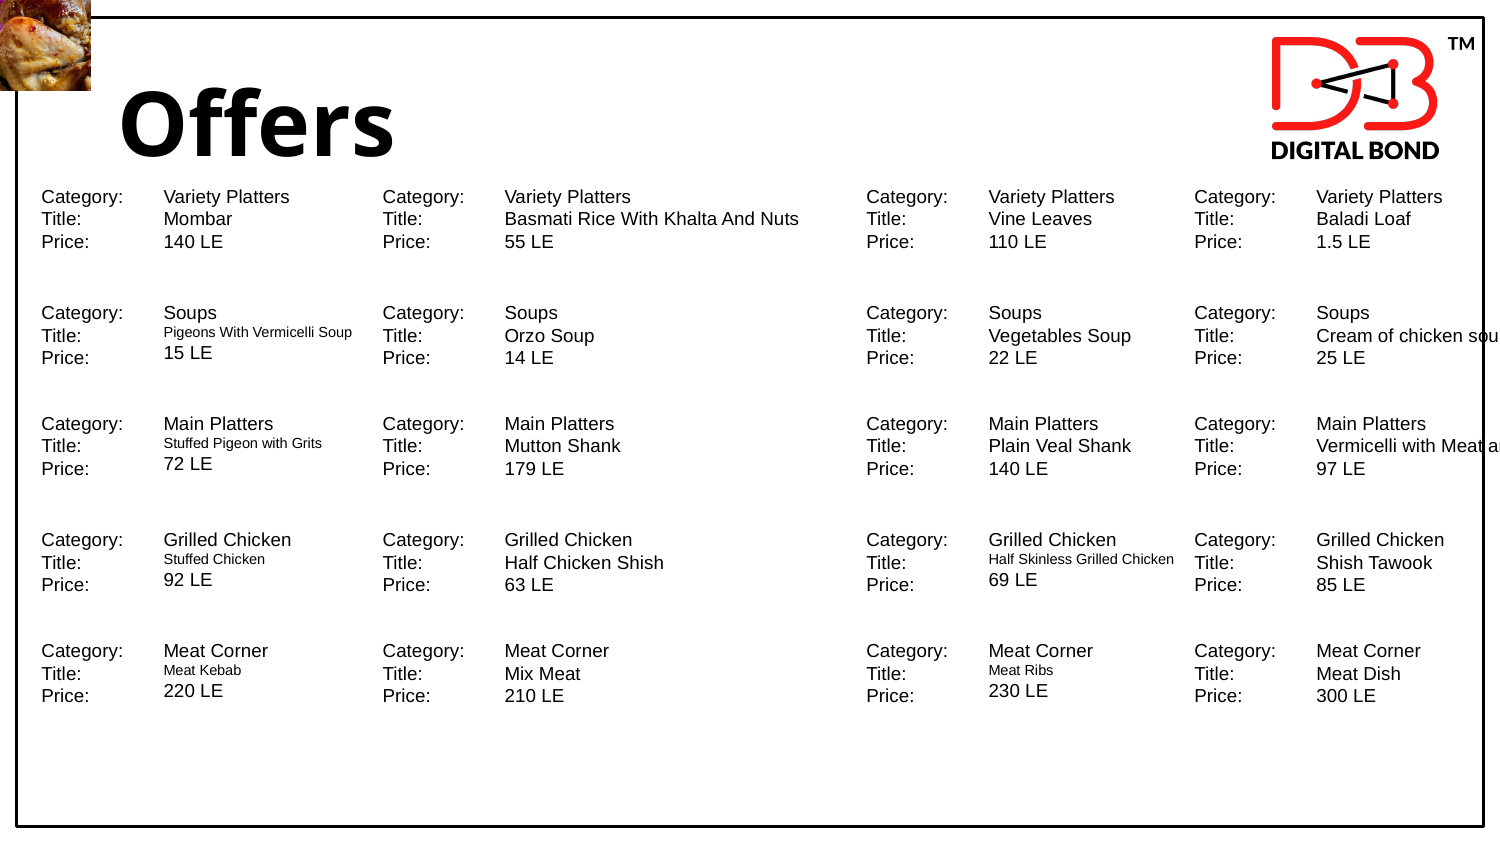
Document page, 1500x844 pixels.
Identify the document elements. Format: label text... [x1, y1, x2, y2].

text_box Category: Title: Price: [1179, 404, 1301, 487]
text_box Grilled Chicken Shish Tawook 85 LE [1301, 520, 1500, 603]
text_box Category: Title: Price: [367, 631, 489, 714]
text_box Variety Platters Baladi Loaf 1.5 LE [1301, 177, 1500, 260]
text_box Category: Title: Price: [26, 520, 149, 603]
text_box Variety Platters Mombar 140 LE [148, 177, 367, 260]
text_box Category: Title: Price: [851, 520, 974, 603]
text_box Grilled Chicken Half Skinless Grilled Chicken 69 LE [973, 520, 1179, 598]
text_box Category: Title: Price: [26, 631, 149, 714]
title Offers [102, 51, 1229, 168]
text_box Soups Vegetables Soup 22 LE [973, 293, 1179, 376]
text_box Grilled Chicken Half Chicken Shish 63 LE [489, 520, 818, 603]
picture [0, 0, 91, 91]
text_box Category: Title: Price: [851, 177, 973, 260]
text_box Variety Platters Vine Leaves 110 LE [973, 177, 1179, 260]
text_box Meat Corner Meat Kebab 220 LE [148, 631, 367, 709]
text_box Category: Title: Price: [1179, 520, 1301, 603]
text_box Category: Title: Price: [26, 293, 149, 376]
text_box Main Platters Stuffed Pigeon with Grits 72 LE [148, 404, 367, 482]
text_box Category: Title: Price: [367, 520, 489, 603]
text_box Category: Title: Price: [851, 293, 973, 376]
text_box Category: Title: Price: [26, 177, 148, 260]
text_box Category: Title: Price: [367, 293, 489, 376]
text_box Category: Title: Price: [367, 404, 489, 487]
text_box Category: Title: Price: [1179, 177, 1301, 260]
text_box Category: Title: Price: [1179, 293, 1301, 376]
picture [1265, 26, 1481, 167]
text_box Meat Corner Meat Ribs 230 LE [973, 631, 1179, 709]
text_box Grilled Chicken Stuffed Chicken 92 LE [148, 520, 367, 598]
text_box Main Platters Plain Veal Shank 140 LE [973, 404, 1179, 487]
text_box Main Platters Vermicelli with Meat and Nuts 97 LE [1301, 404, 1500, 487]
text_box Category: Title: Price: [851, 404, 973, 487]
text_box Meat Corner Meat Dish 300 LE [1301, 631, 1500, 714]
text_box Variety Platters Basmati Rice With Khalta And Nuts 55 LE [489, 177, 818, 260]
text_box Category: Title: Price: [851, 631, 974, 714]
text_box Category: Title: Price: [1179, 631, 1301, 714]
text_box Soups Orzo Soup 14 LE [489, 293, 818, 376]
text_box Soups Pigeons With Vermicelli Soup 15 LE [148, 293, 367, 371]
text_box Category: Title: Price: [367, 177, 489, 260]
text_box Category: Title: Price: [26, 404, 149, 487]
text_box Soups Cream of chicken soup 25 LE [1301, 293, 1500, 376]
text_box Main Platters Mutton Shank 179 LE [489, 404, 818, 487]
text_box Meat Corner Mix Meat 210 LE [489, 631, 818, 714]
